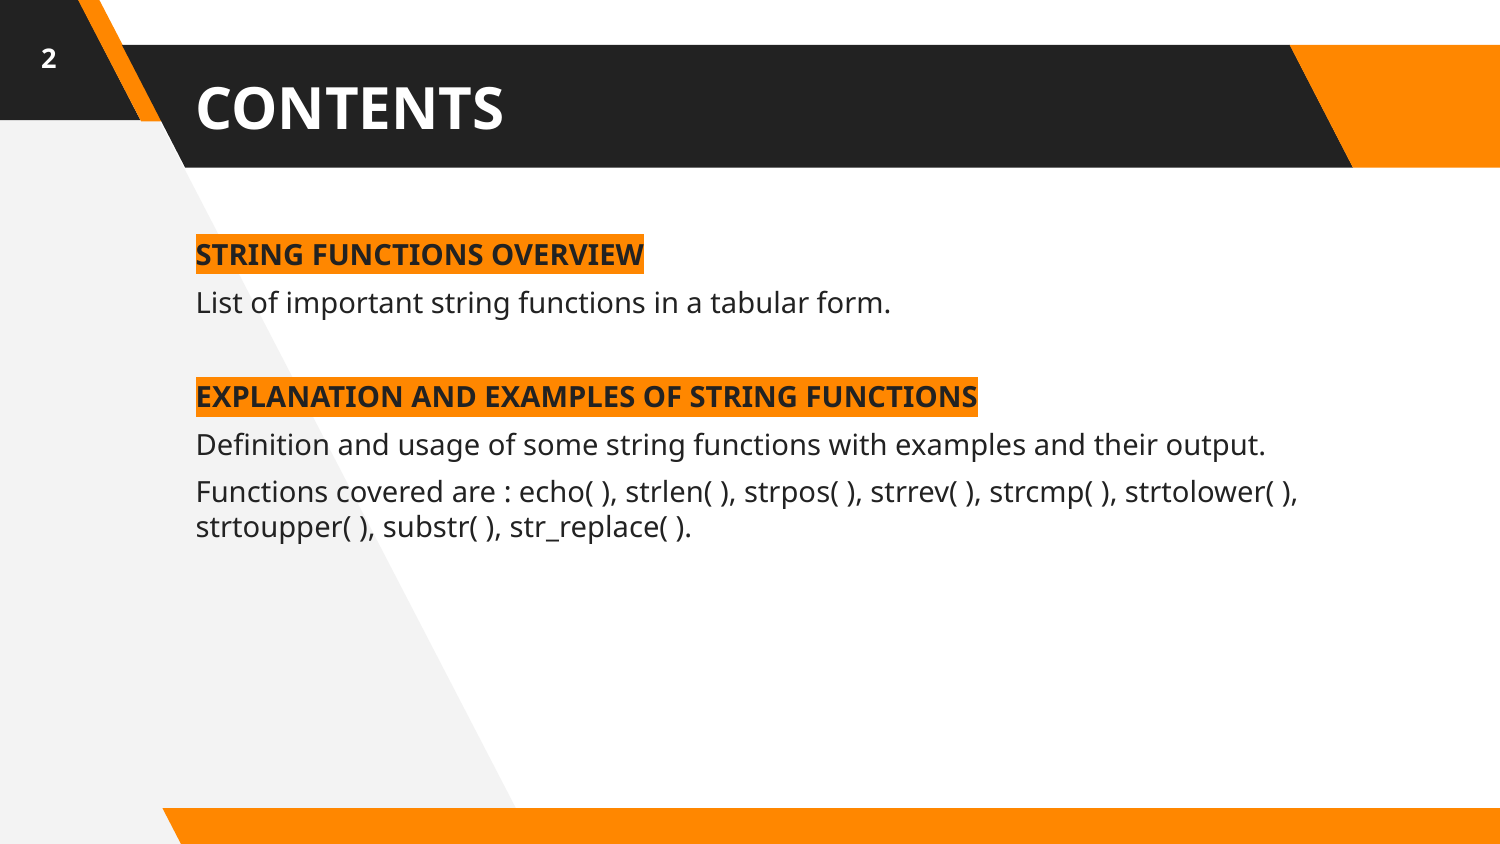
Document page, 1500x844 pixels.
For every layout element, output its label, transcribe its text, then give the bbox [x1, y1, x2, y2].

title CONTENTS [180, 44, 1424, 168]
slide_number 2 [0, 0, 98, 121]
list STRING FUNCTIONS OVERVIEW List of important string functions in a tabular form. EXPLANATION AND EXAMPLES OF STRING FUNCTIONS Definition and usage of some string functions with examples and their output. Functions covered are : echo( ), strlen( ), strpos( ), strrev( ), strcmp( ), strtolower( ), strtoupper( ), substr( ), str_replace( ). [180, 221, 1424, 782]
